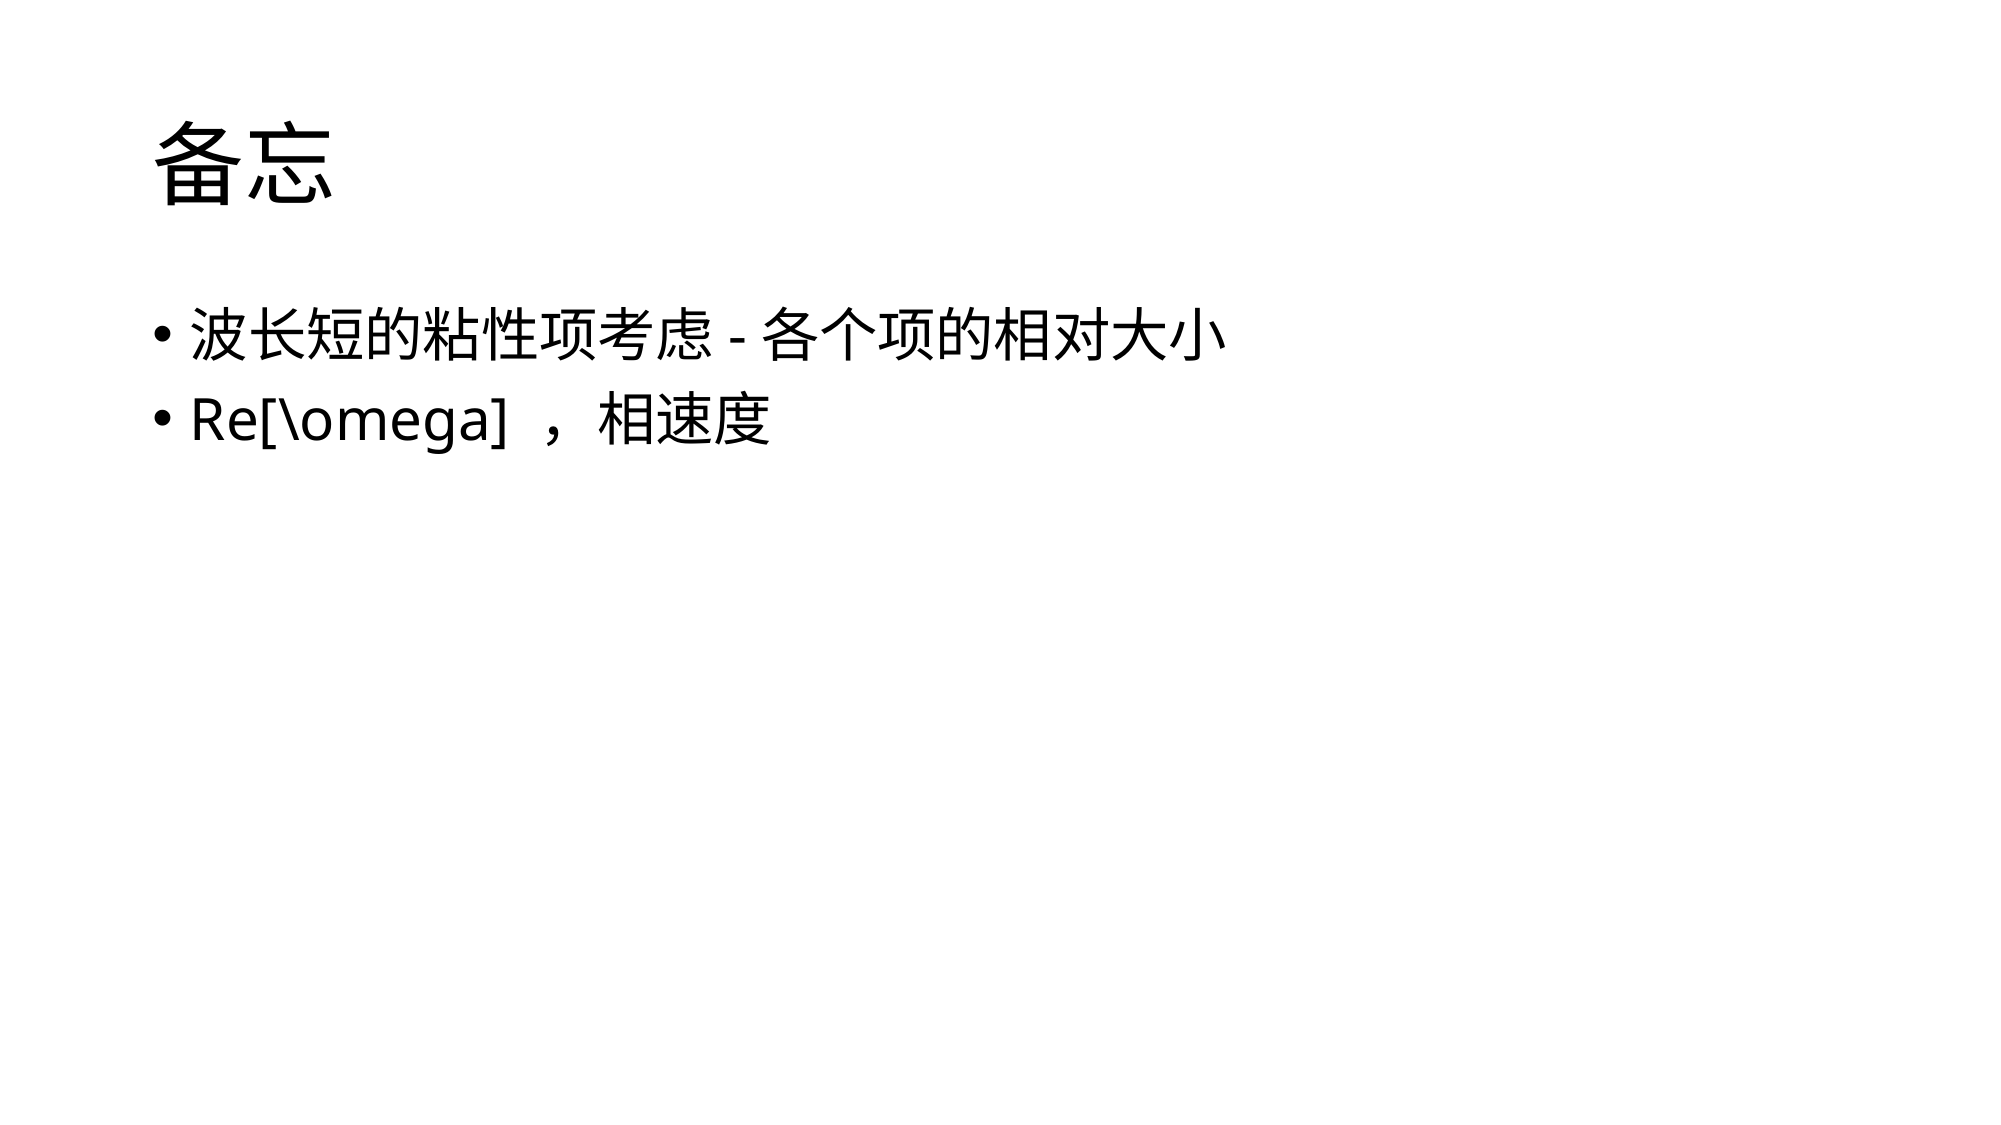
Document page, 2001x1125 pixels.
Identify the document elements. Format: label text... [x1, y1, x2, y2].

list 波长短的粘性项考虑-各个项的相对大小 Re[\omega] ，相速度 [137, 298, 1863, 1013]
title 备忘 [137, 59, 1863, 278]
